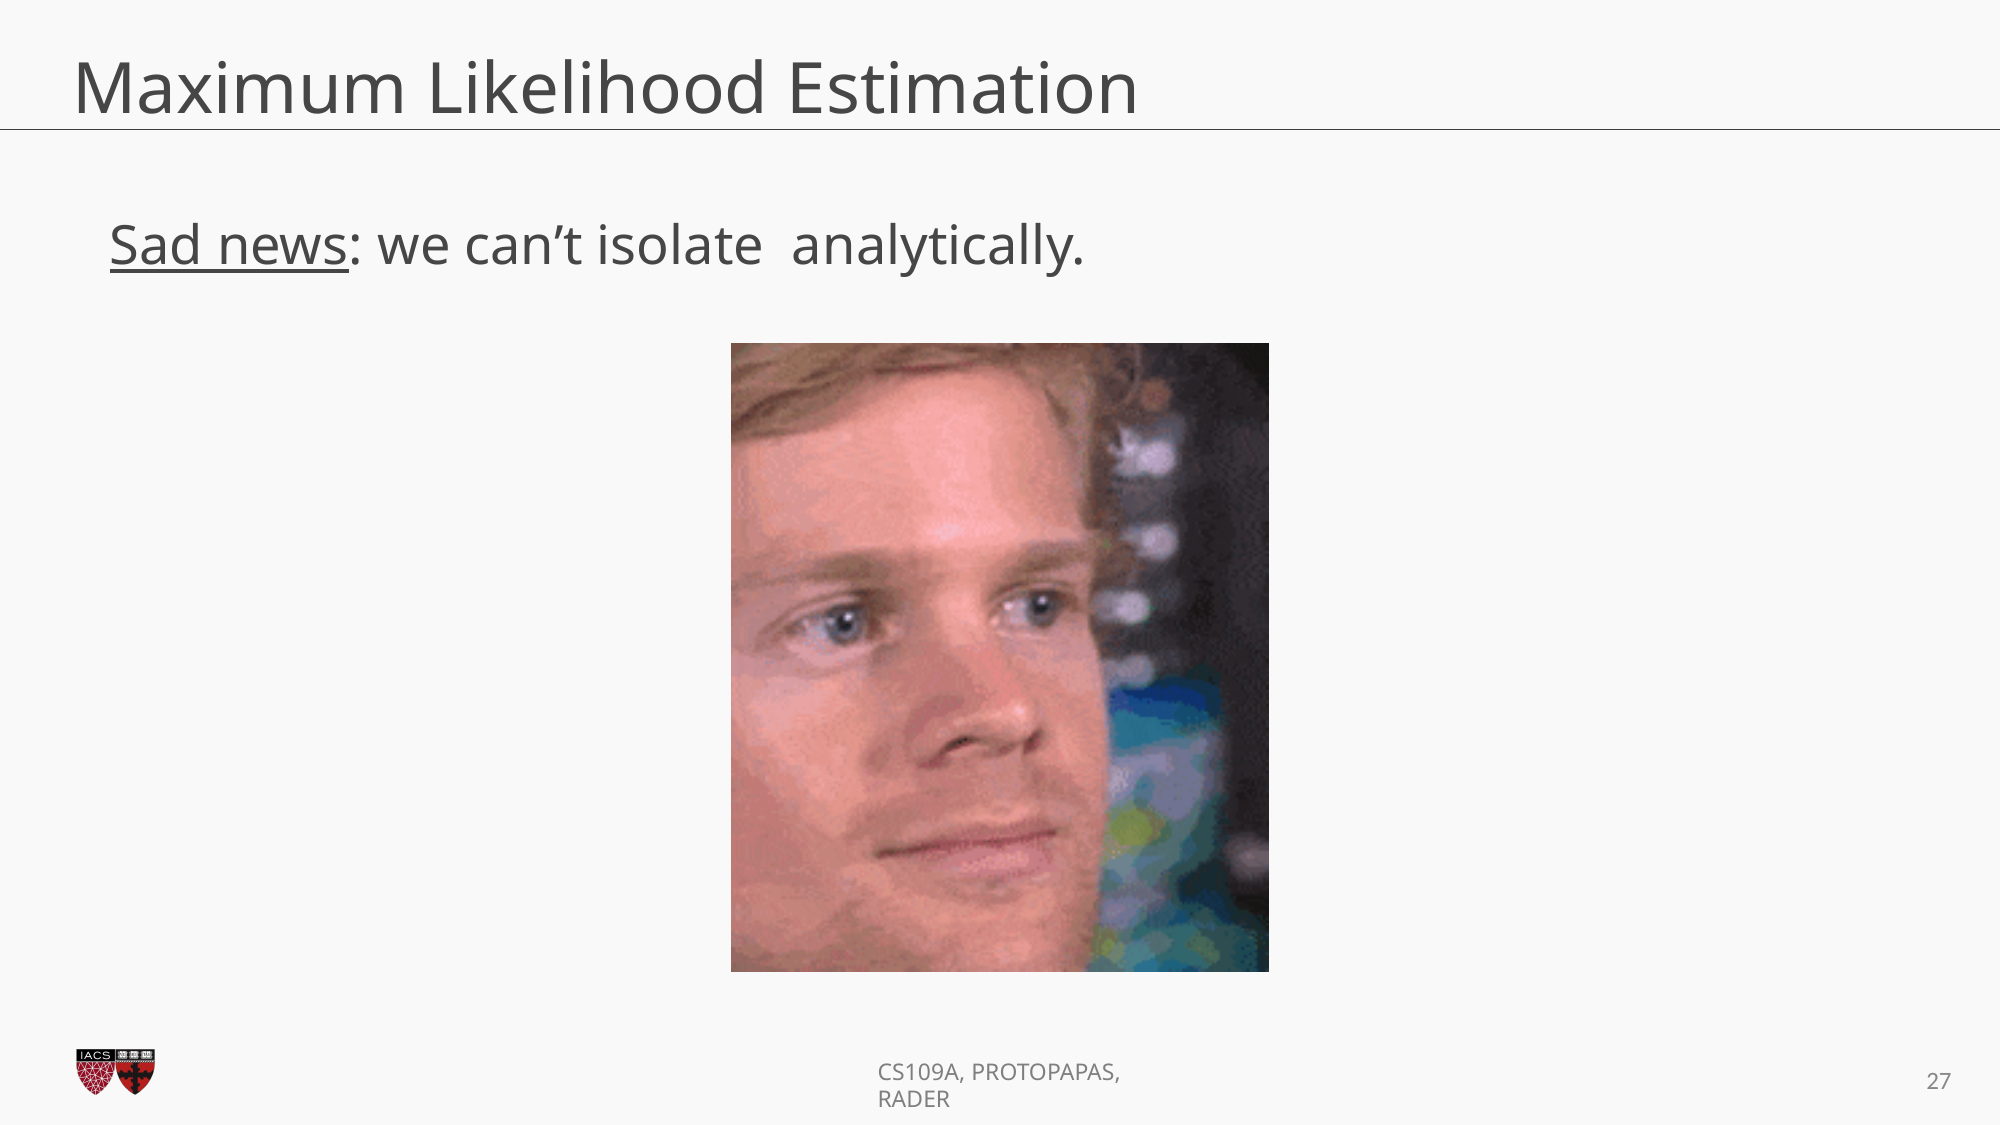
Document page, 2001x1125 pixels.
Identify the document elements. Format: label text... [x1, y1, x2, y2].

picture [75, 1049, 155, 1095]
picture [731, 343, 1269, 972]
slide_number 27 [1500, 1050, 1967, 1110]
title Maximum Likelihood Estimation [57, 35, 1943, 162]
